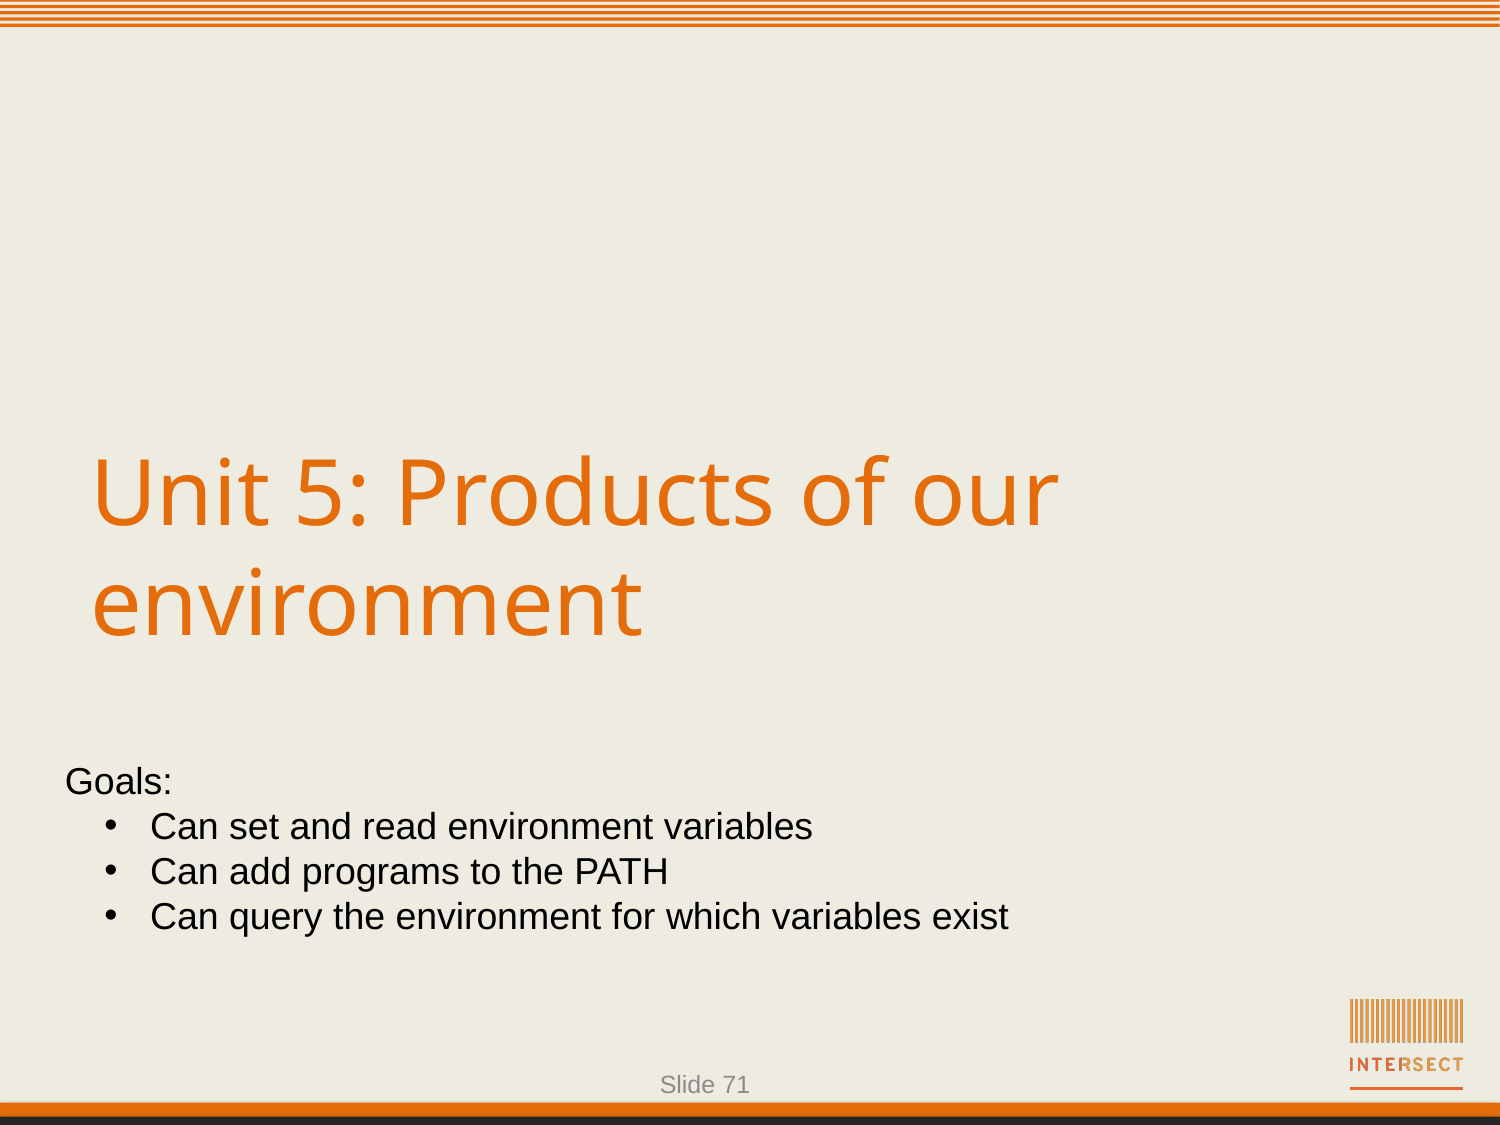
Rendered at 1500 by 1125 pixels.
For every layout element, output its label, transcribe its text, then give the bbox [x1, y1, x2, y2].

text_box Goals: Can set and read environment variables Can add programs to the PATH Can query the environment for which variables exist [50, 749, 1350, 945]
title Unit 5: Products of our environment [74, 449, 1500, 638]
picture [1350, 999, 1463, 1090]
slide_number Slide 71 [616, 1038, 766, 1099]
